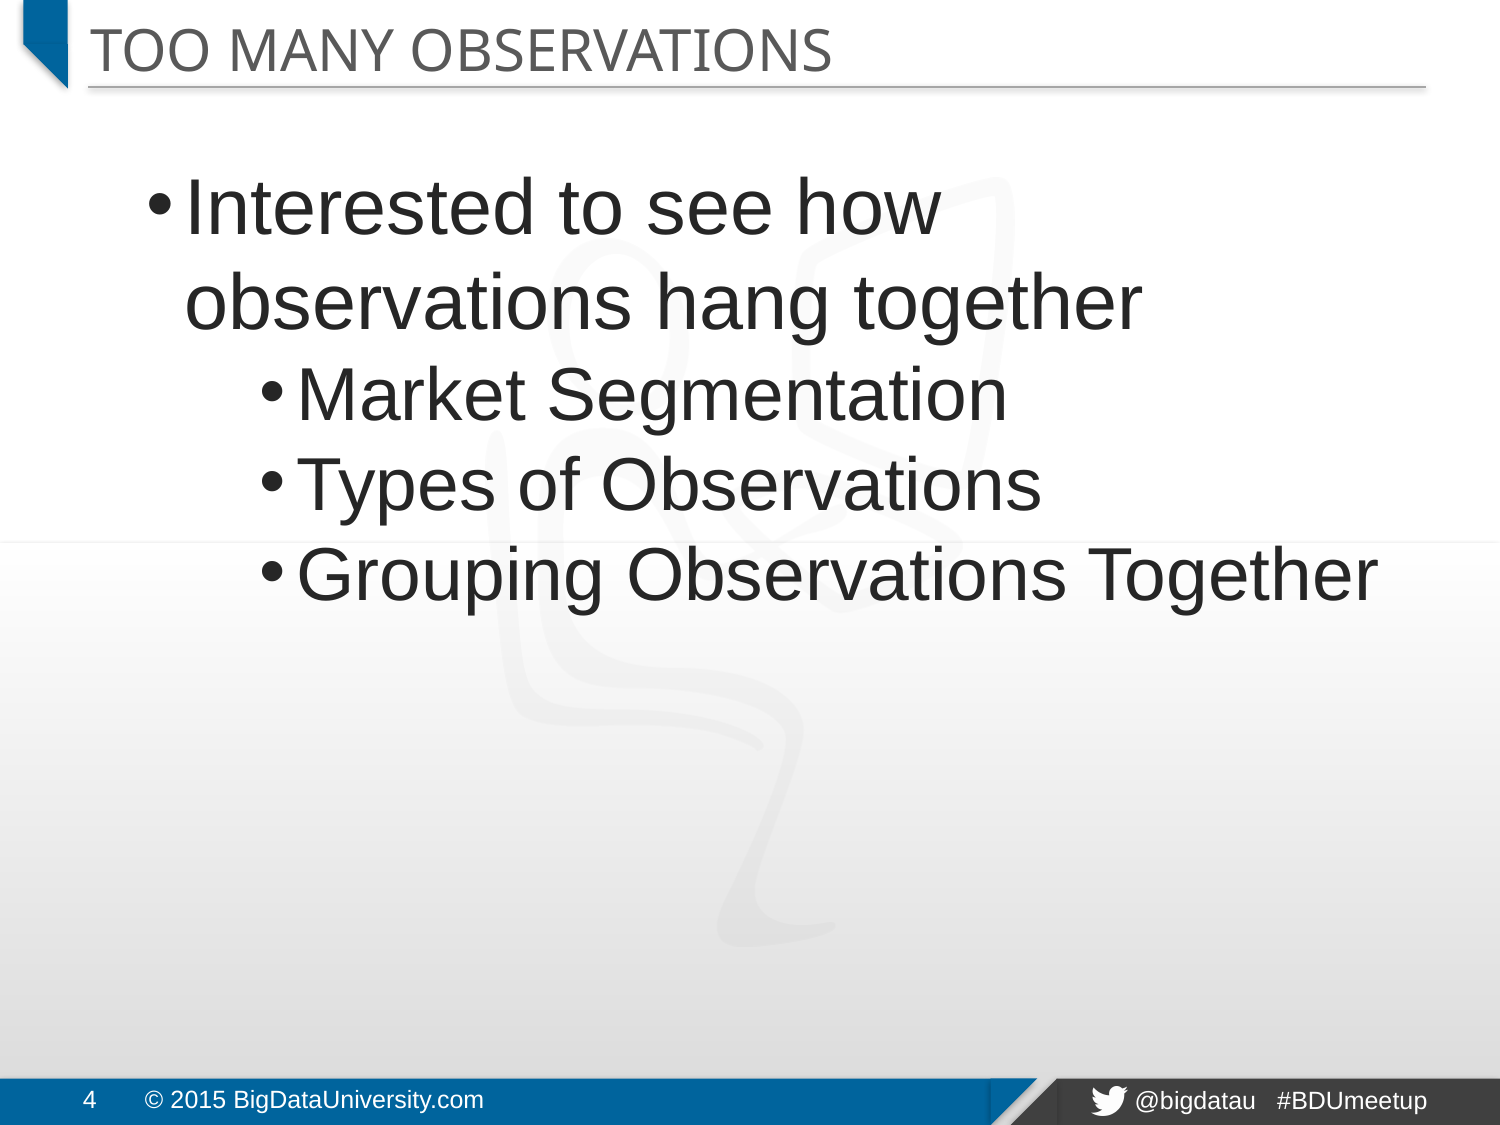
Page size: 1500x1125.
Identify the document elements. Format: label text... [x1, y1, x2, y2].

slide_number 4 [67, 1069, 138, 1125]
footer © 2015 BigDataUniversity.com [138, 1069, 605, 1125]
list Interested to see how observations hang together Market Segmentation Types of Observations Grouping Observations Together [75, 147, 1425, 1005]
title Too Many Observations [75, 5, 1425, 89]
picture [1091, 1086, 1128, 1116]
